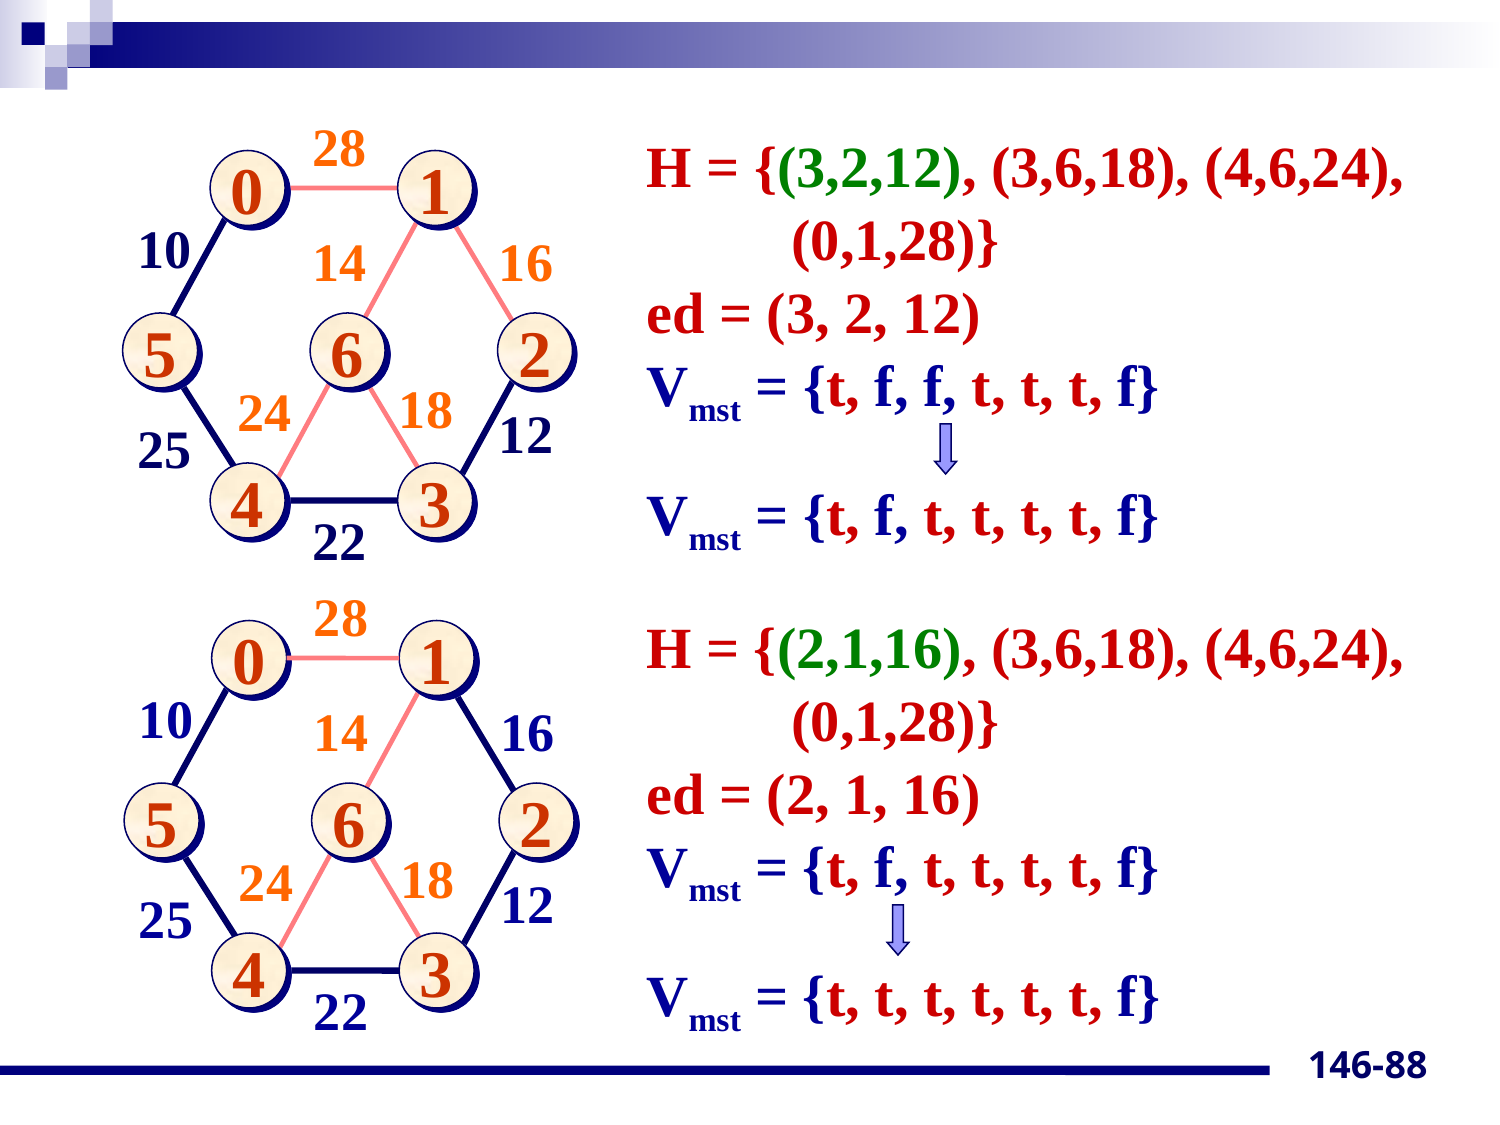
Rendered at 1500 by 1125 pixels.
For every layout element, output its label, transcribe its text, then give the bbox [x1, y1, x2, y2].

slide_number 146-88 [1092, 1025, 1443, 1100]
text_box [124, 574, 575, 1050]
text_box H = {(3,2,12), (3,6,18), (4,6,24), (0,1,28)} ed = (3, 2, 12) Vmst = {t, f, f, t, t, t, f} Vmst = {t, f, t, t, t, t, f} [631, 122, 1447, 565]
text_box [122, 104, 573, 580]
text_box H = {(2,1,16), (3,6,18), (4,6,24), (0,1,28)} ed = (2, 1, 16) Vmst = {t, f, t, t, t, t, f} Vmst = {t, t, t, t, t, t, f} [631, 602, 1424, 1046]
text_box [934, 423, 957, 474]
text_box [887, 904, 909, 955]
